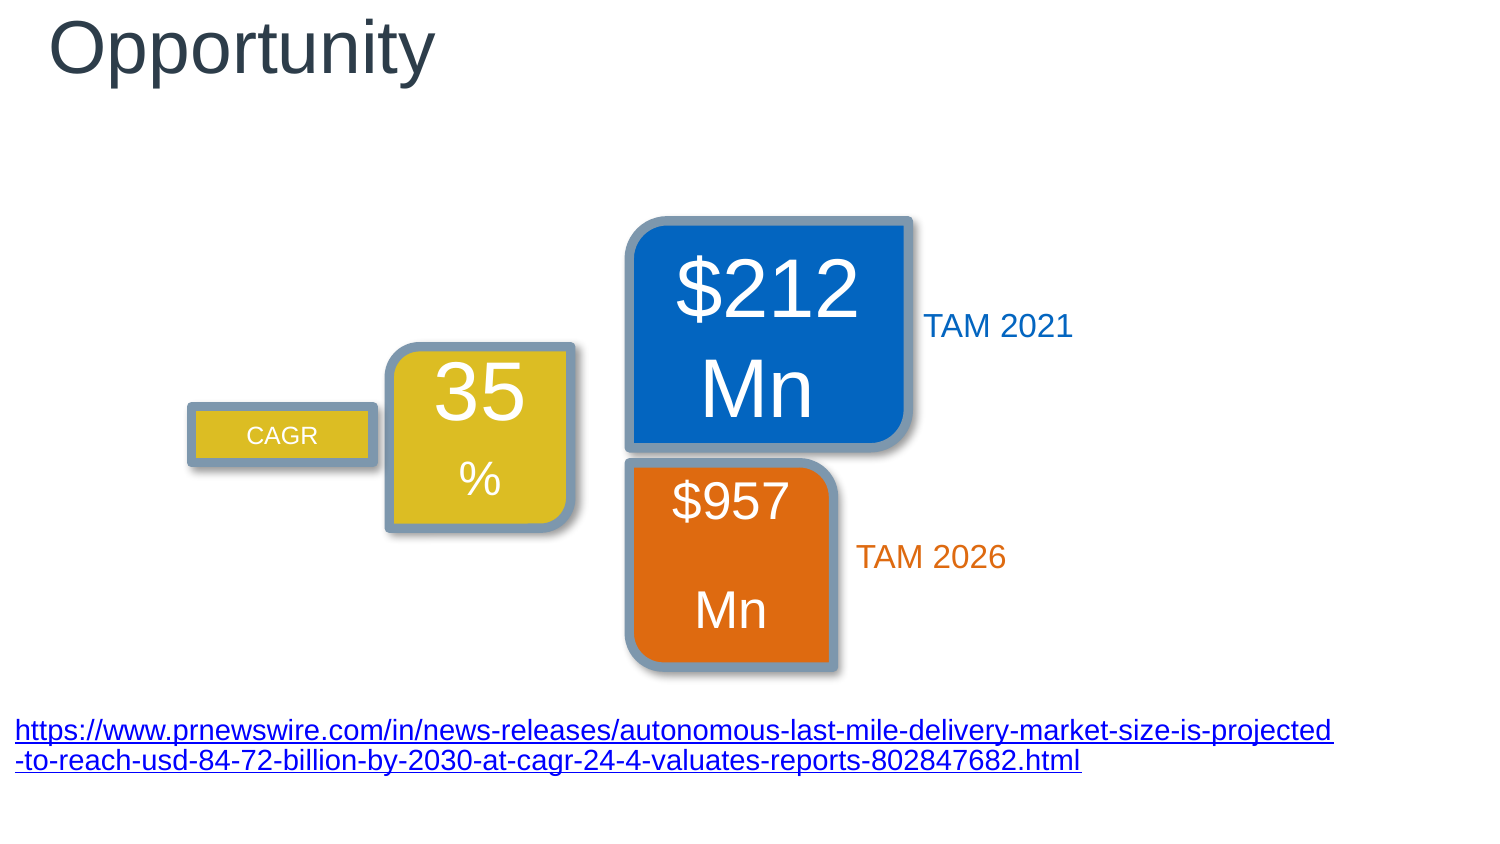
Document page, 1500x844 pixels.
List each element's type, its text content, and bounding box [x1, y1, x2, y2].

text_box https://www.prnewswire.com/in/news-releases/autonomous-last-mile-delivery-market-size-is-projected-to-reach-usd-84-72-billion-by-2030-at-cagr-24-4-valuates-reports-802847682.html [0, 704, 1352, 789]
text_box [191, 220, 1110, 668]
text_box Opportunity [33, 0, 1396, 96]
